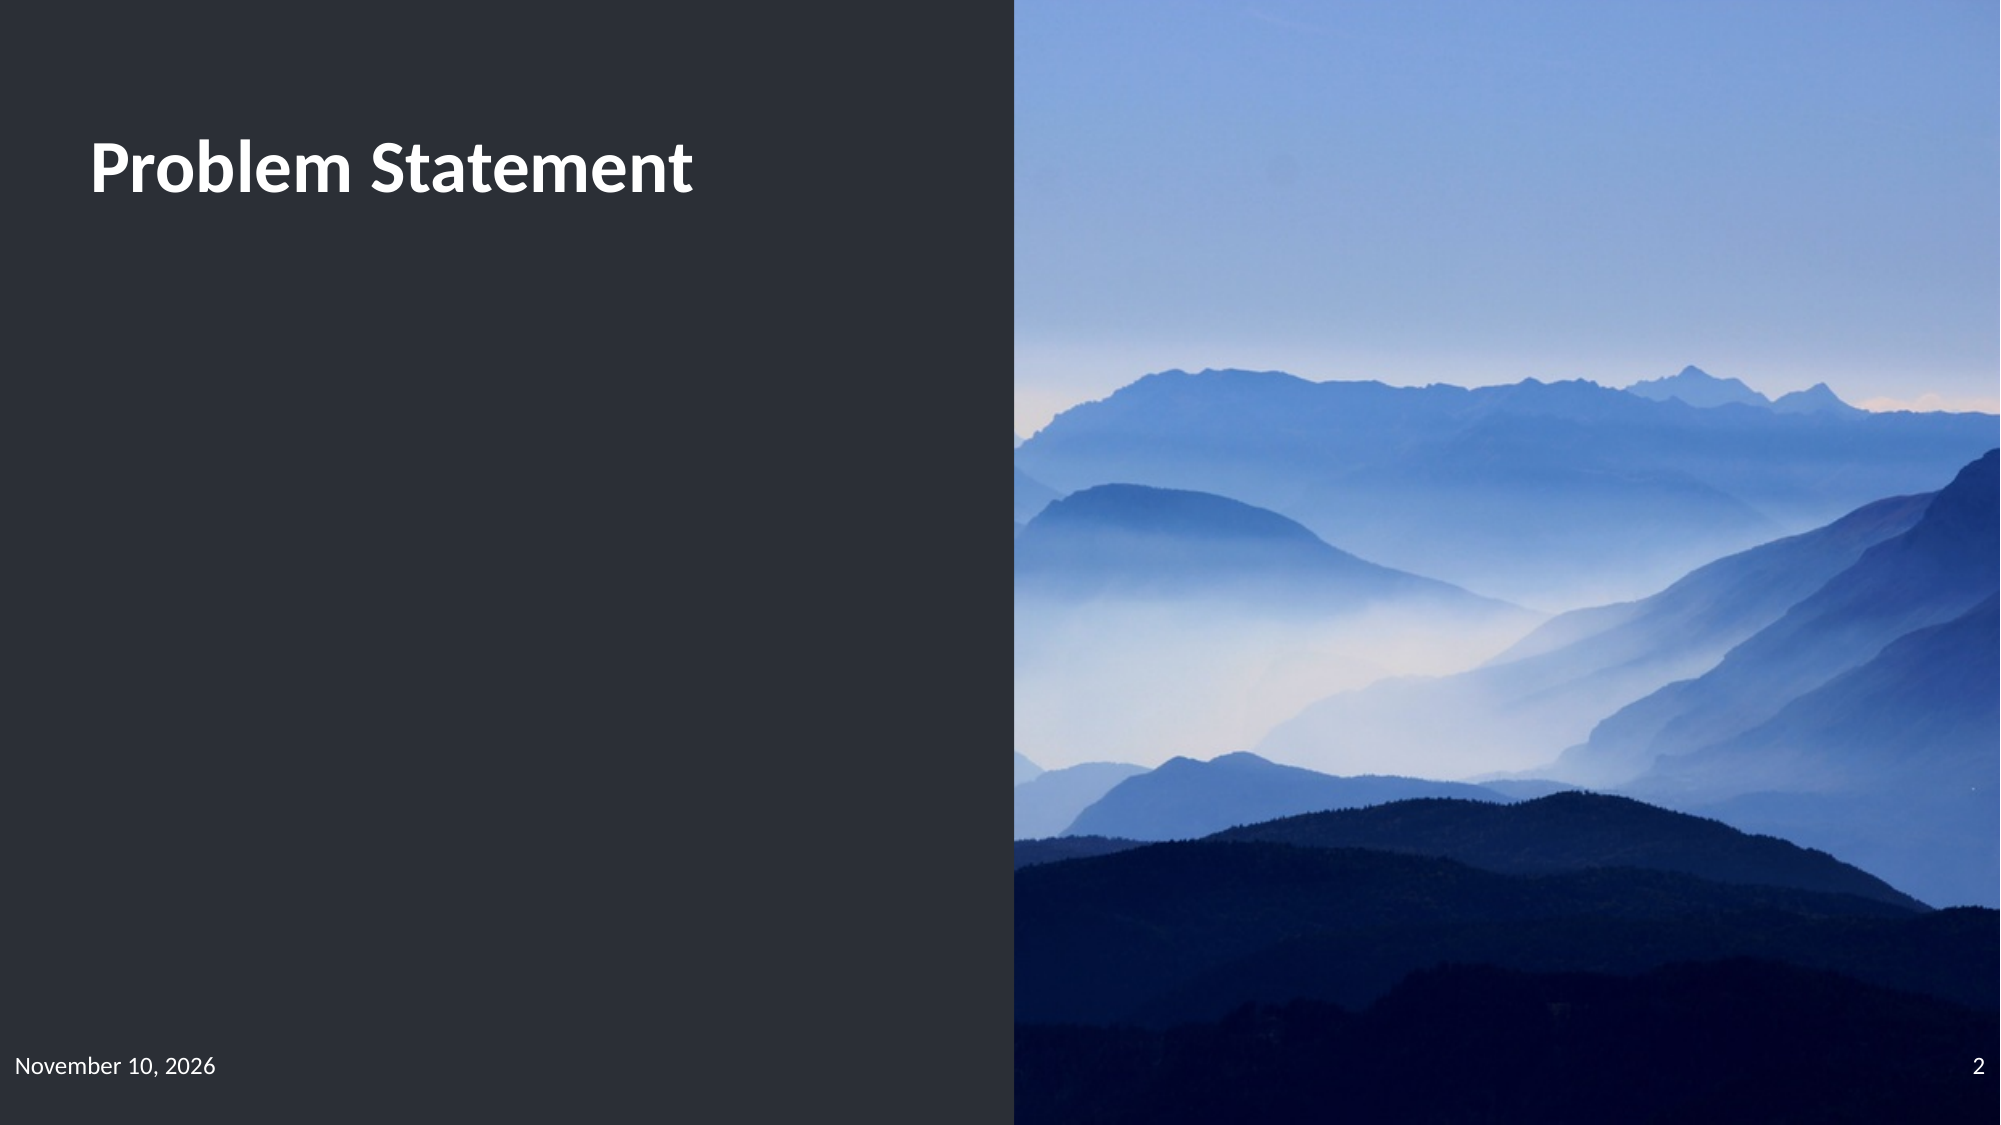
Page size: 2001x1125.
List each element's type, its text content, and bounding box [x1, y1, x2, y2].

slide_number 2 [1550, 1042, 2000, 1103]
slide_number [0, 1042, 450, 1103]
title Problem Statement [75, 59, 942, 278]
picture [1015, 0, 2000, 1125]
